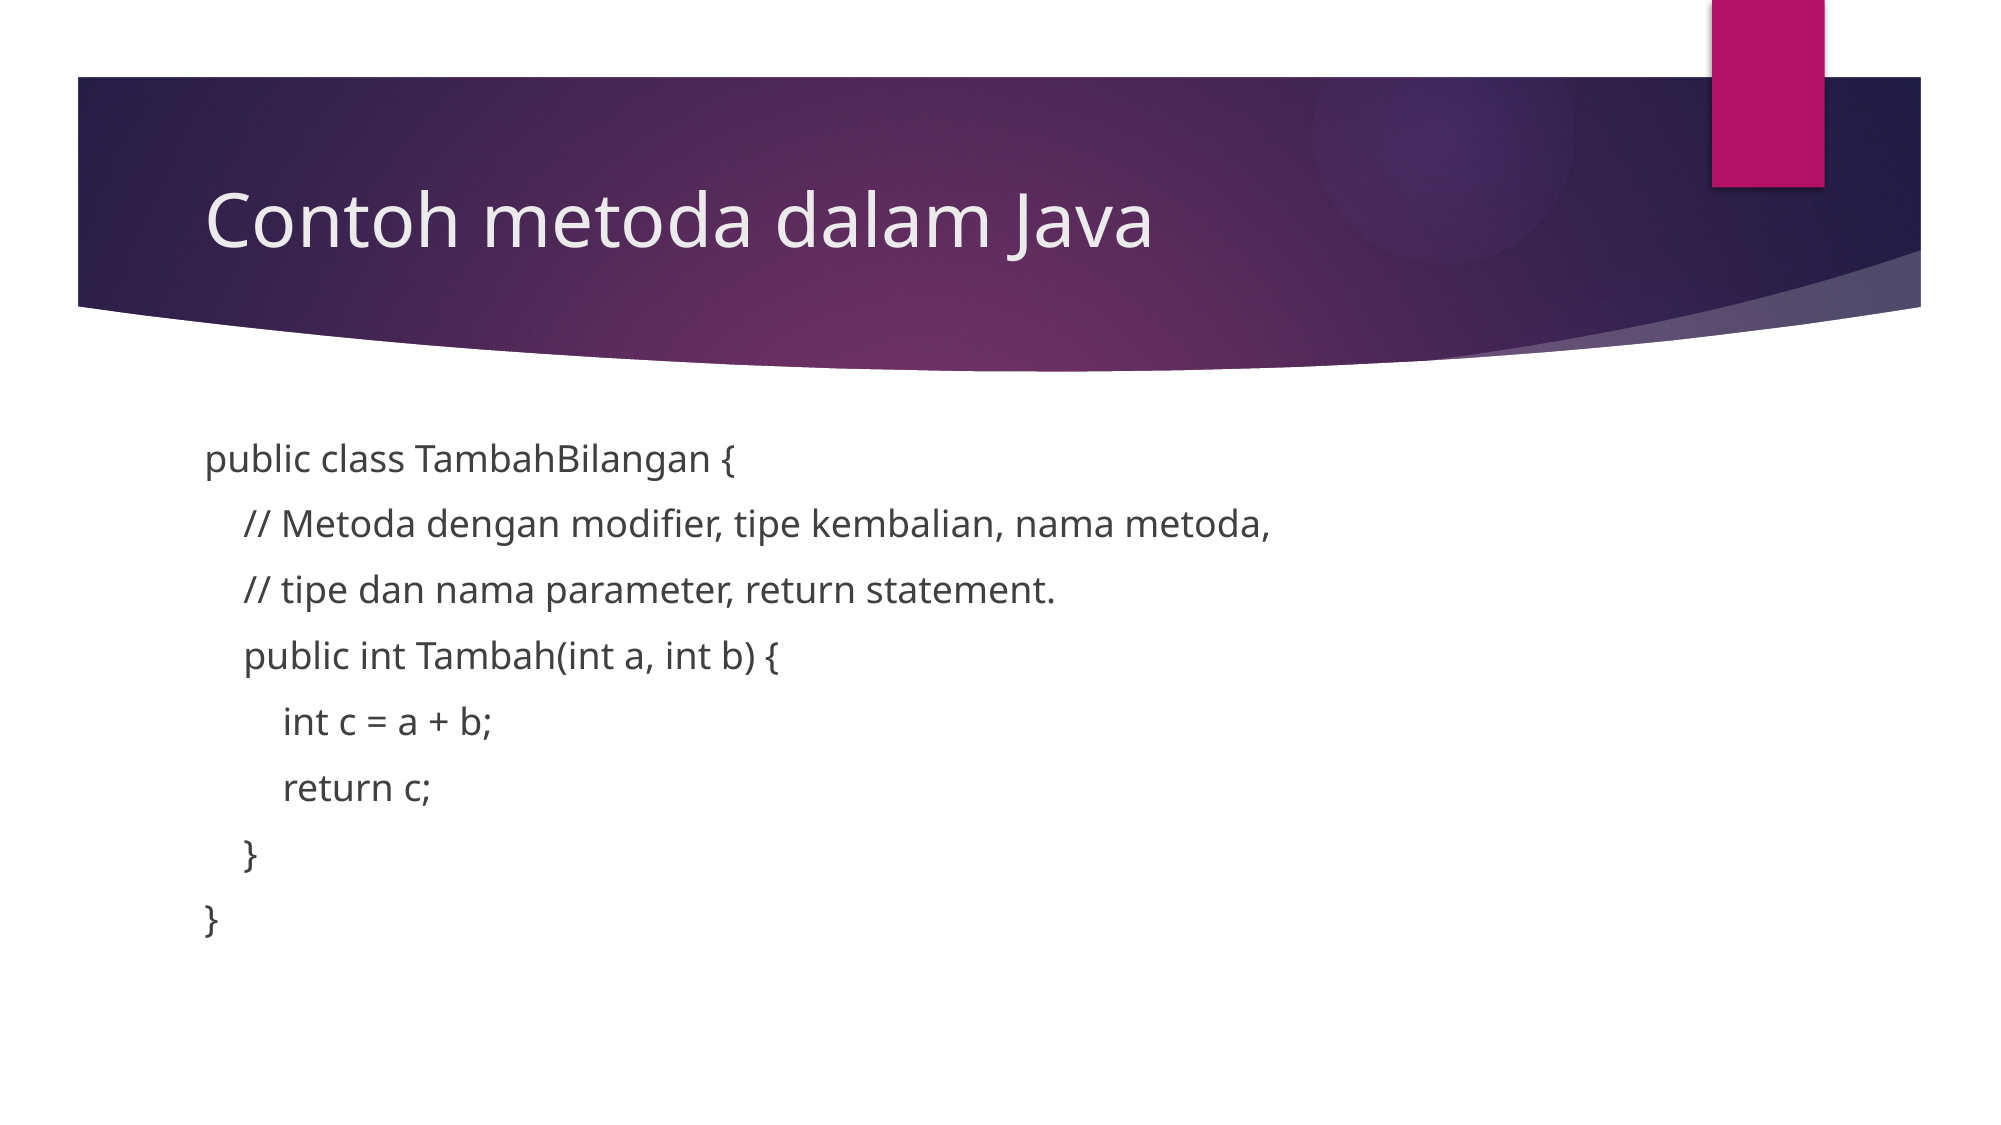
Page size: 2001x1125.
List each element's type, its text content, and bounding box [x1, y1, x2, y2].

list public class TambahBilangan { // Metoda dengan modifier, tipe kembalian, nama metoda, // tipe dan nama parameter, return statement. public int Tambah(int a, int b) { int c = a + b; return c; } } [189, 427, 1638, 988]
title Contoh metoda dalam Java [189, 159, 1627, 276]
